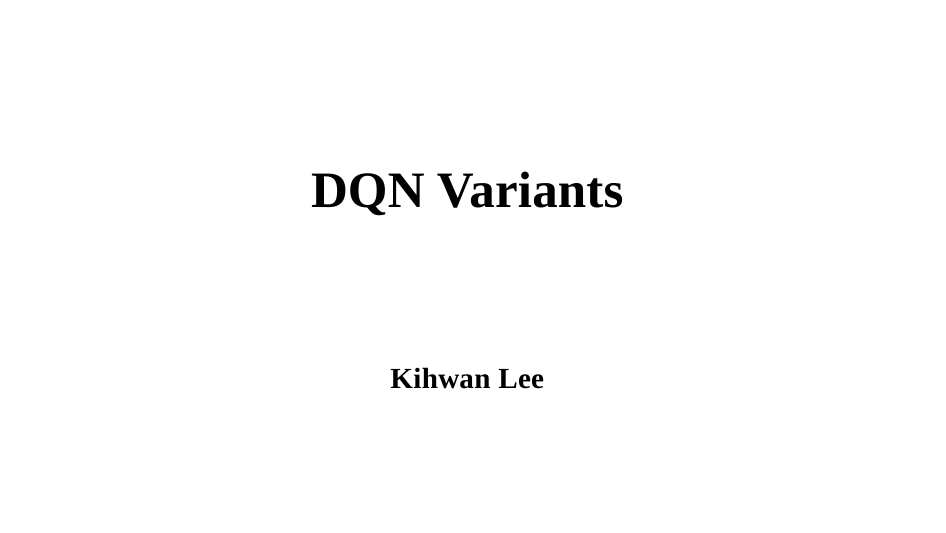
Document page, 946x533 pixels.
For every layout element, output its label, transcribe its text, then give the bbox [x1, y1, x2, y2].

title DQN Variants Kihwan Lee [35, 153, 864, 395]
